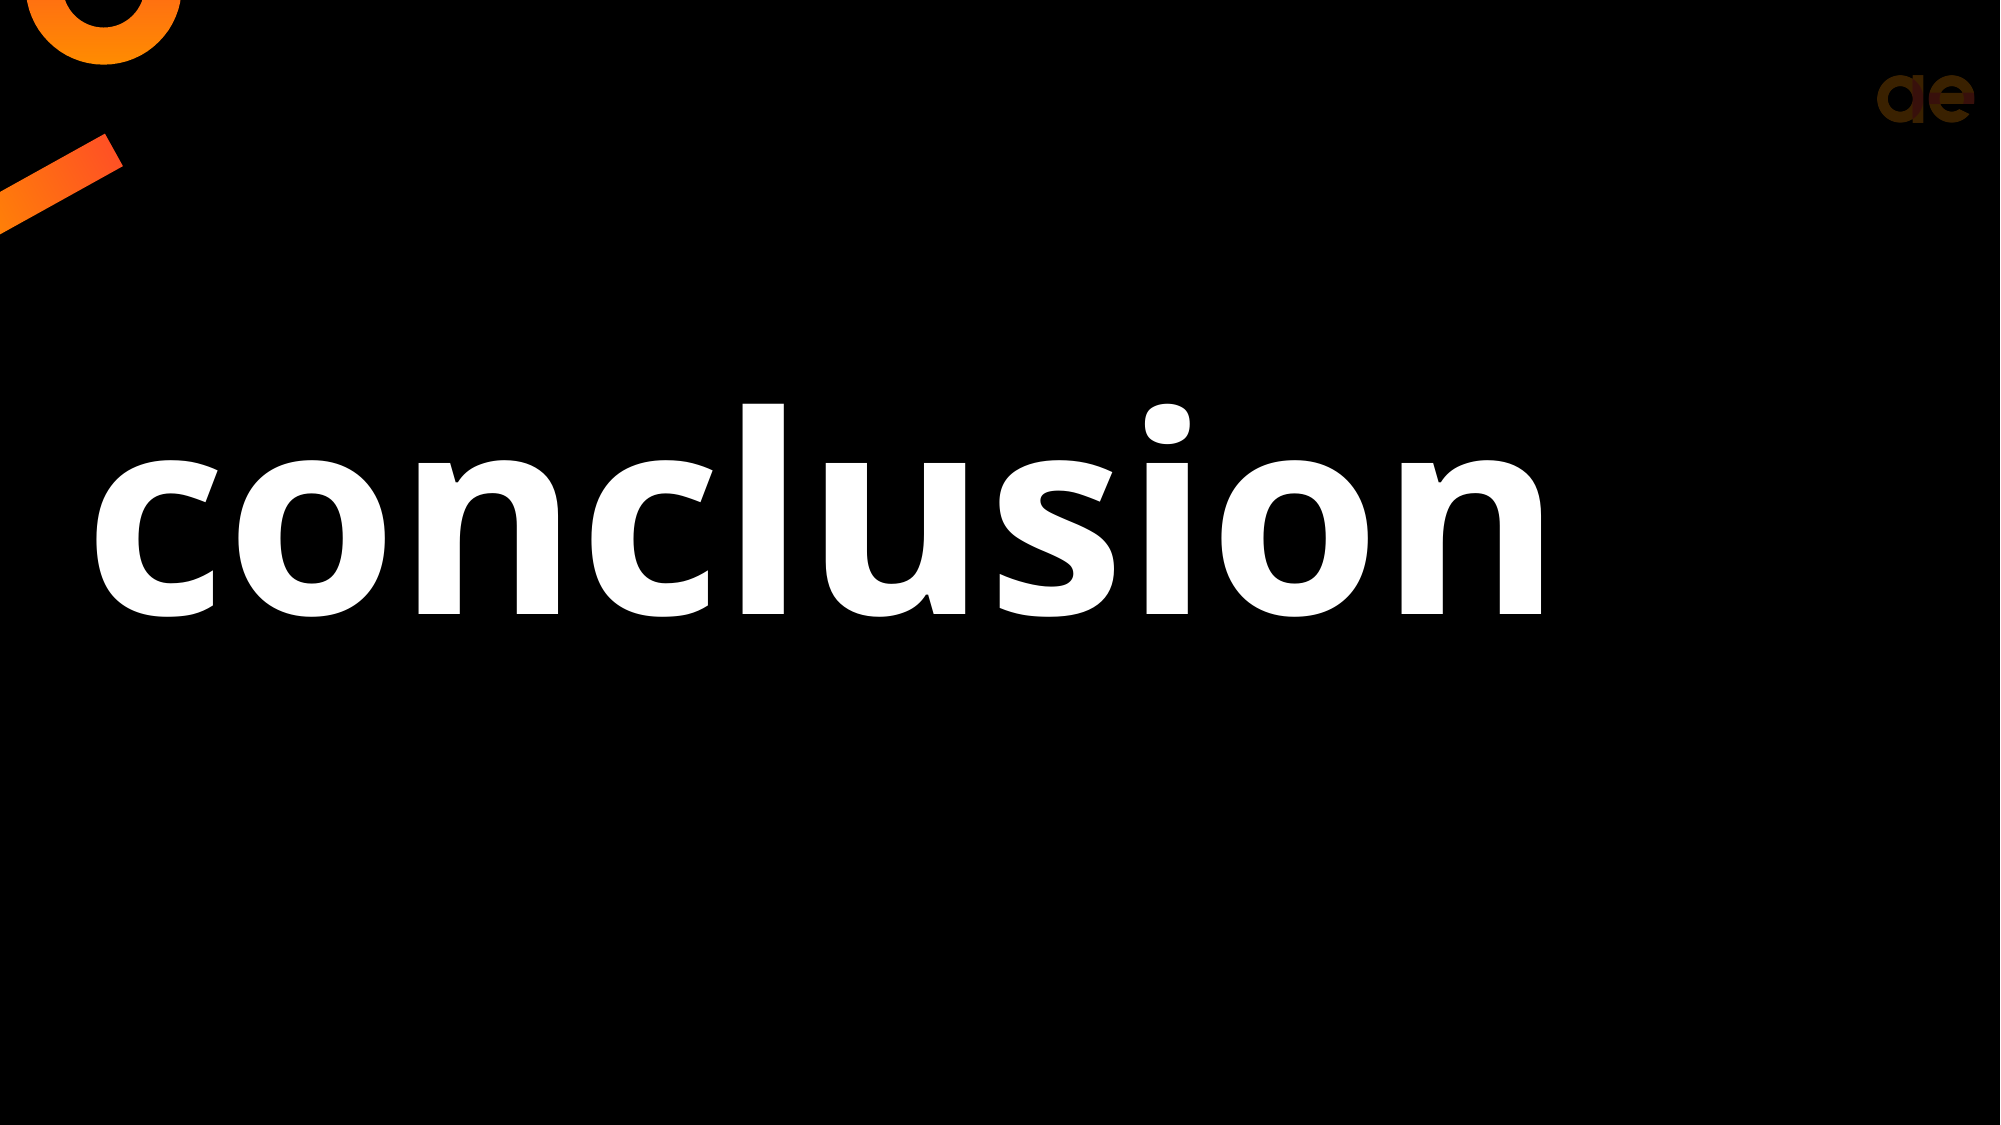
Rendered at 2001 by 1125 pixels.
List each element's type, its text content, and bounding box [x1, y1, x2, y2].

title conclusion [69, 72, 1670, 887]
picture [1877, 75, 1975, 123]
